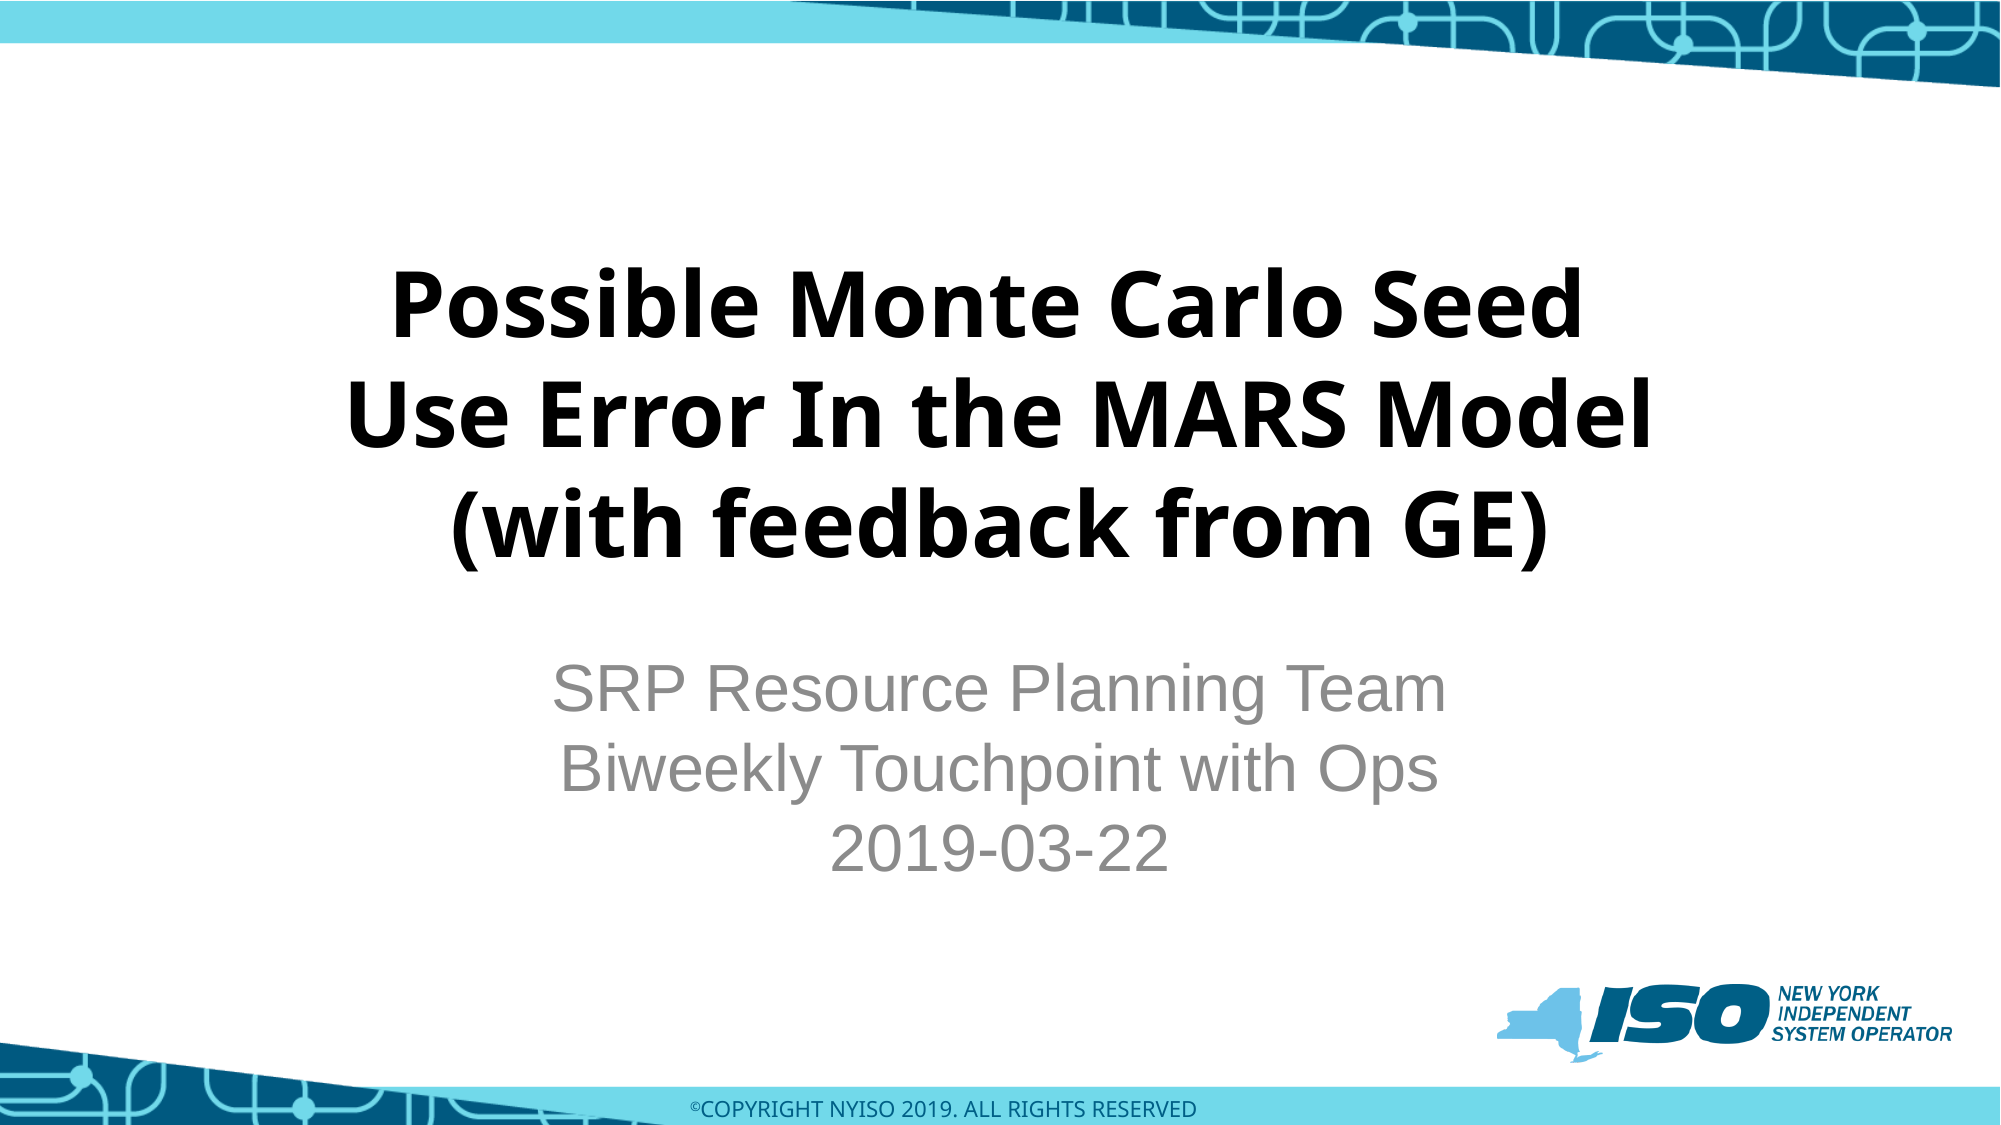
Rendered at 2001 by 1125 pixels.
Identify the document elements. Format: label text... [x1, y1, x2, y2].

picture [0, 0, 2001, 135]
picture [0, 984, 2000, 1125]
subtitle SRP Resource Planning Team Biweekly Touchpoint with Ops 2019-03-22 [300, 637, 1700, 925]
picture [1721, 1006, 1740, 1026]
title Possible Monte Carlo Seed Use Error In the MARS Model (with feedback from GE) [150, 238, 1850, 591]
